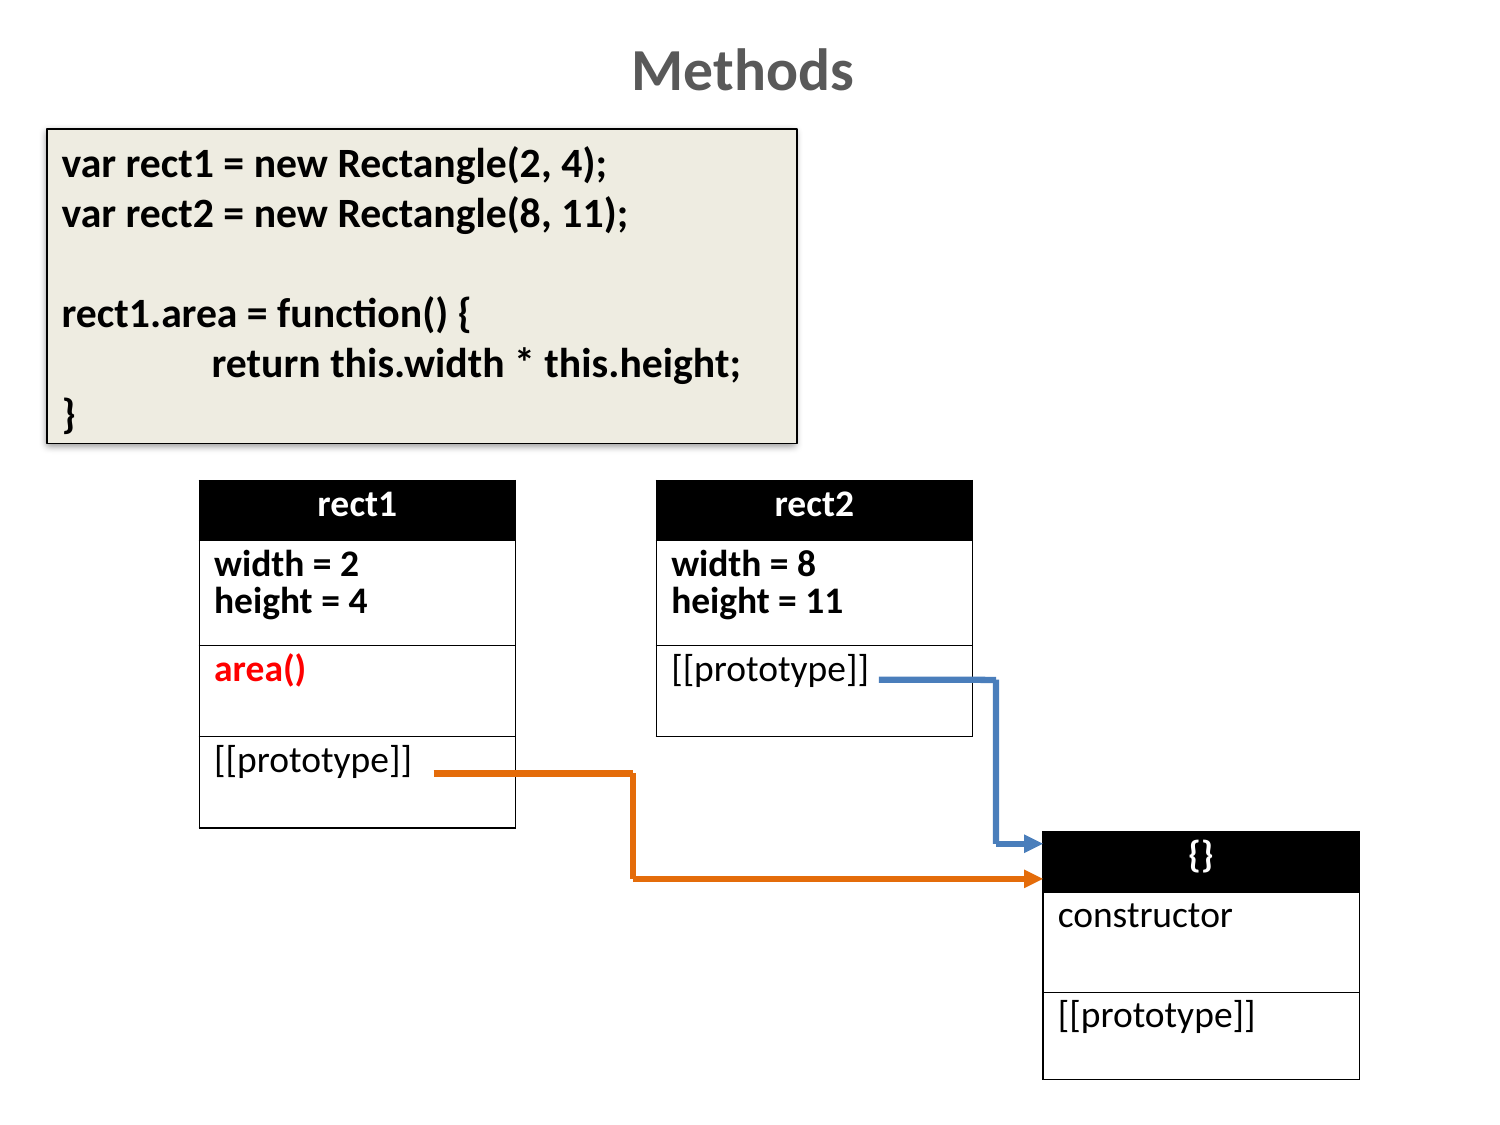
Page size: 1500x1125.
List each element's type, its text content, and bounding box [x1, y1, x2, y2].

title Methods [105, 23, 1381, 111]
table_cell width = 8 height = 11 [657, 541, 972, 645]
table_cell width = 2 height = 4 [200, 541, 515, 645]
text_box var rect1 = new Rectangle(2, 4); var rect2 = new Rectangle(8, 11); rect1.area = function() { return this.width * this.height; } [46, 128, 798, 444]
table_cell [[prototype]] [200, 737, 515, 827]
table_cell area() [200, 646, 515, 736]
table_header rect2 [657, 481, 972, 540]
table_header {} [1044, 833, 1359, 891]
table_cell [[prototype]] [1044, 993, 1359, 1079]
table_cell constructor [1044, 893, 1359, 992]
table_header rect1 [200, 481, 515, 540]
table_cell [[prototype]] [657, 646, 972, 736]
